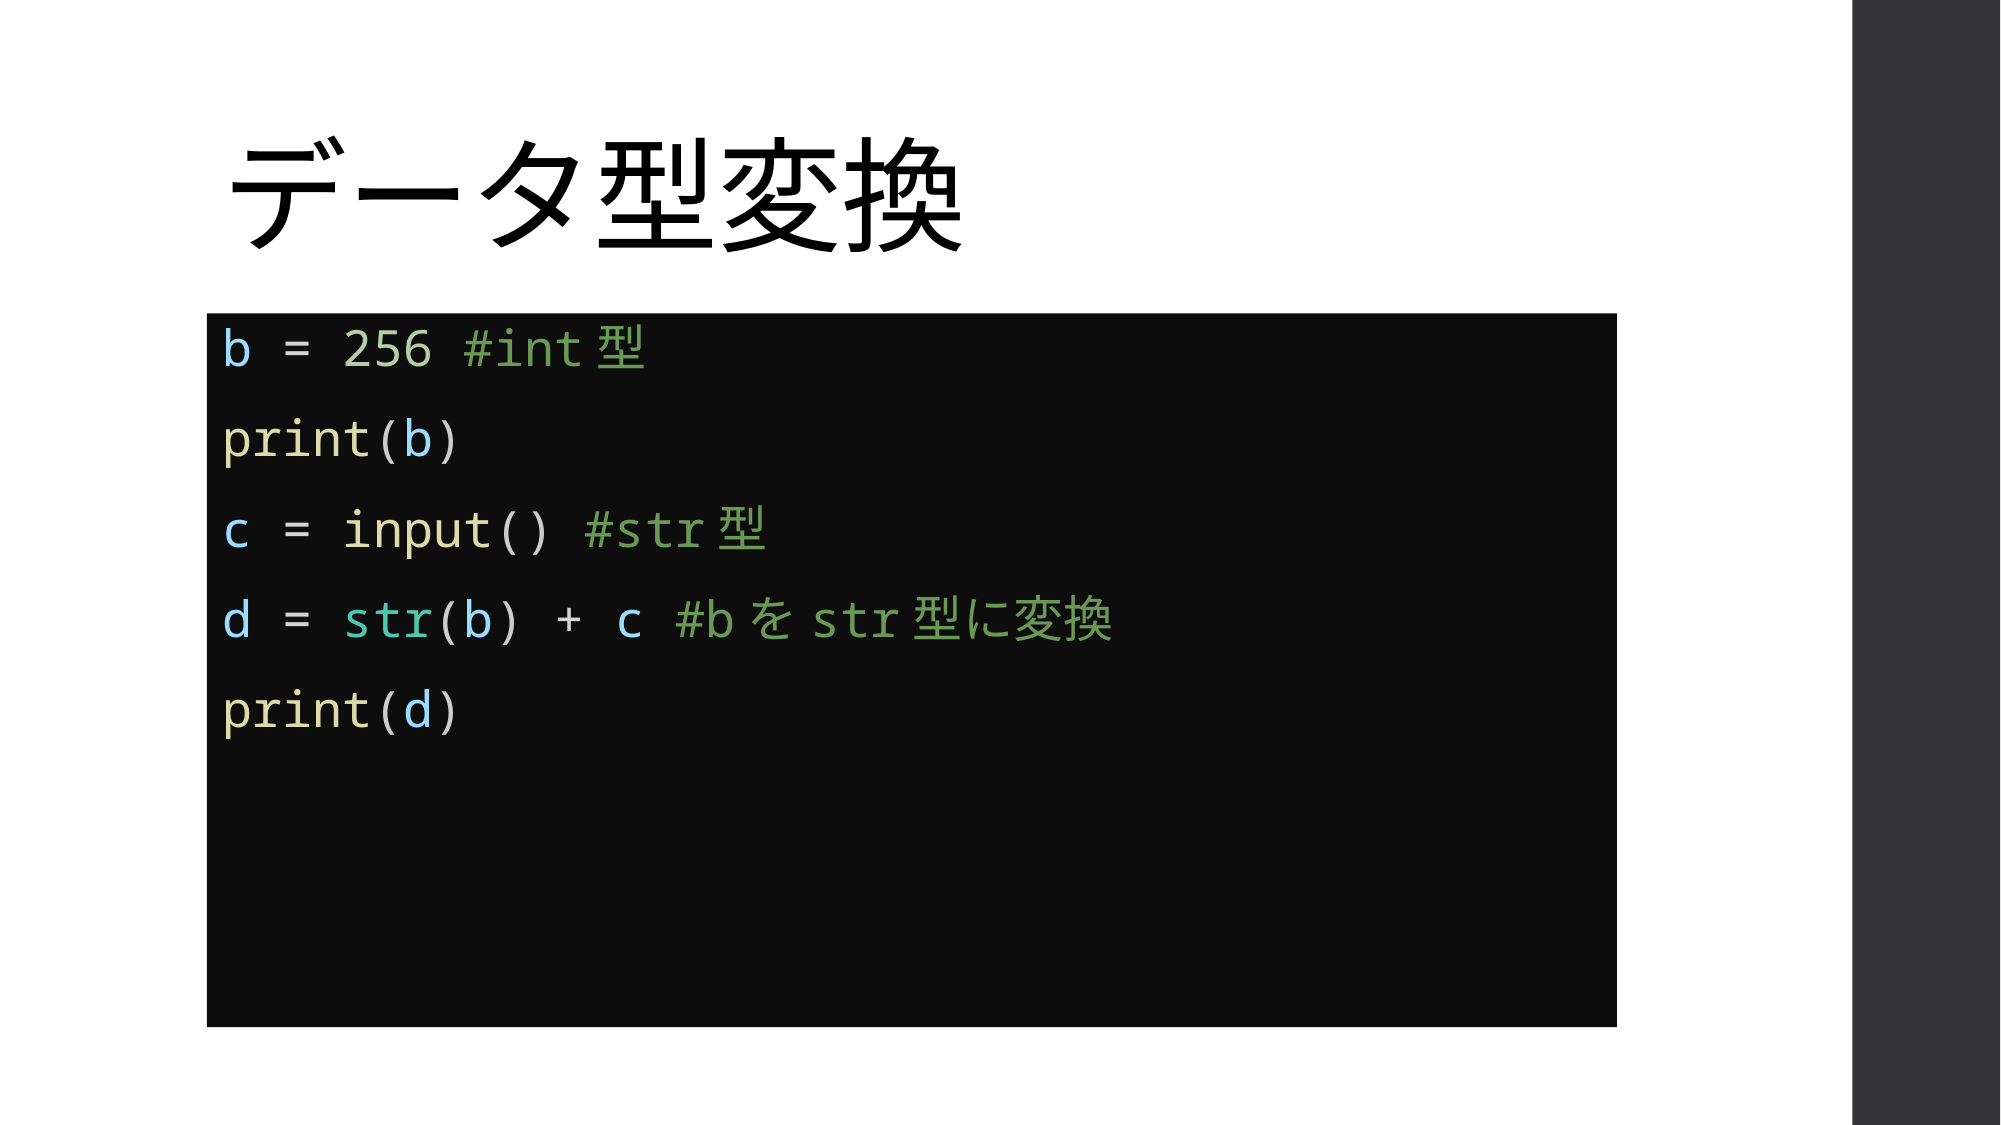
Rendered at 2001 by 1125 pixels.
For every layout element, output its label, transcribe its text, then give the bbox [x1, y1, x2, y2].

title データ型変換 [206, 60, 1797, 278]
list b = 256 #int型 print(b) c = input() #str型 d = str(b) + c #bをstr型に変換 print(d) [206, 313, 1617, 1028]
